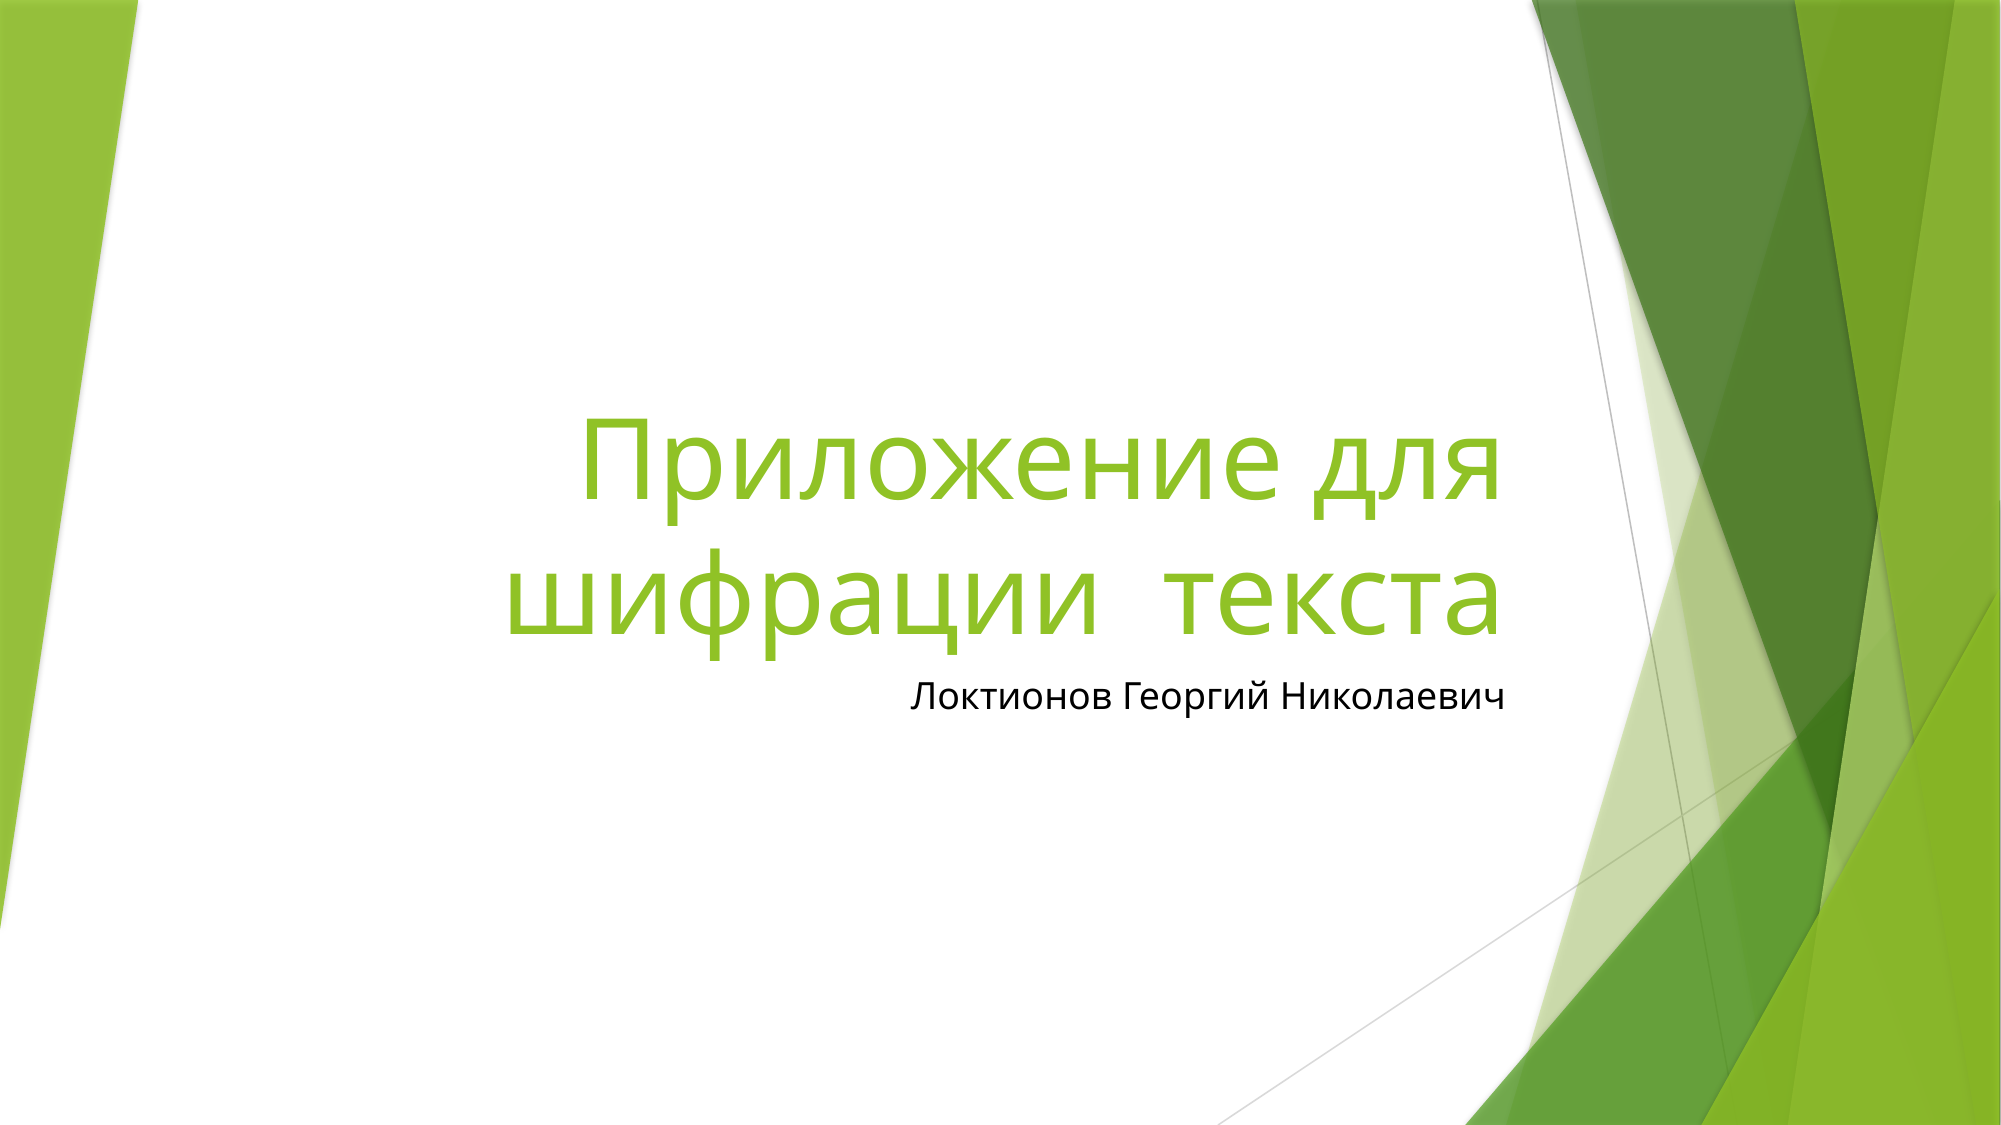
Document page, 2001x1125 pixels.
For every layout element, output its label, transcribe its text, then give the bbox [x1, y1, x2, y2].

title Приложение для шифрации текста [247, 394, 1522, 664]
subtitle Локтионов Георгий Николаевич [247, 664, 1522, 845]
